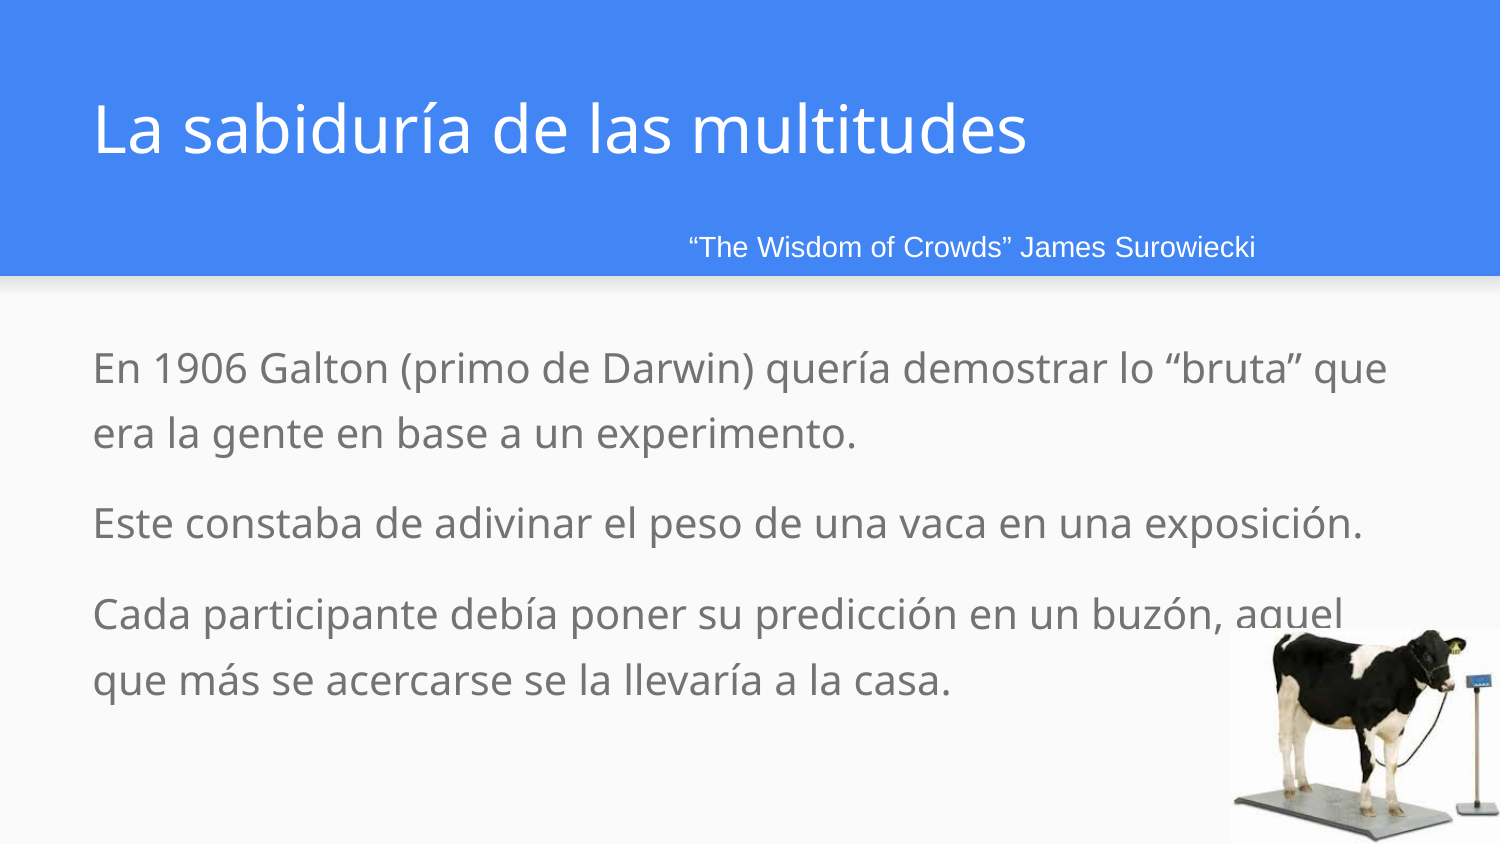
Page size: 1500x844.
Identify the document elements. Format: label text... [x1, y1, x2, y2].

text_box “The Wisdom of Crowds” James Surowiecki [673, 213, 1500, 279]
list En 1906 Galton (primo de Darwin) quería demostrar lo “bruta” que era la gente en base a un experimento. Este constaba de adivinar el peso de una vaca en una exposición. Cada participante debía poner su predicción en un buzón, aquel que más se acercarse se la llevaría a la casa. [77, 314, 1427, 760]
title La sabiduría de las multitudes [77, 50, 1427, 188]
picture [1231, 628, 1500, 844]
